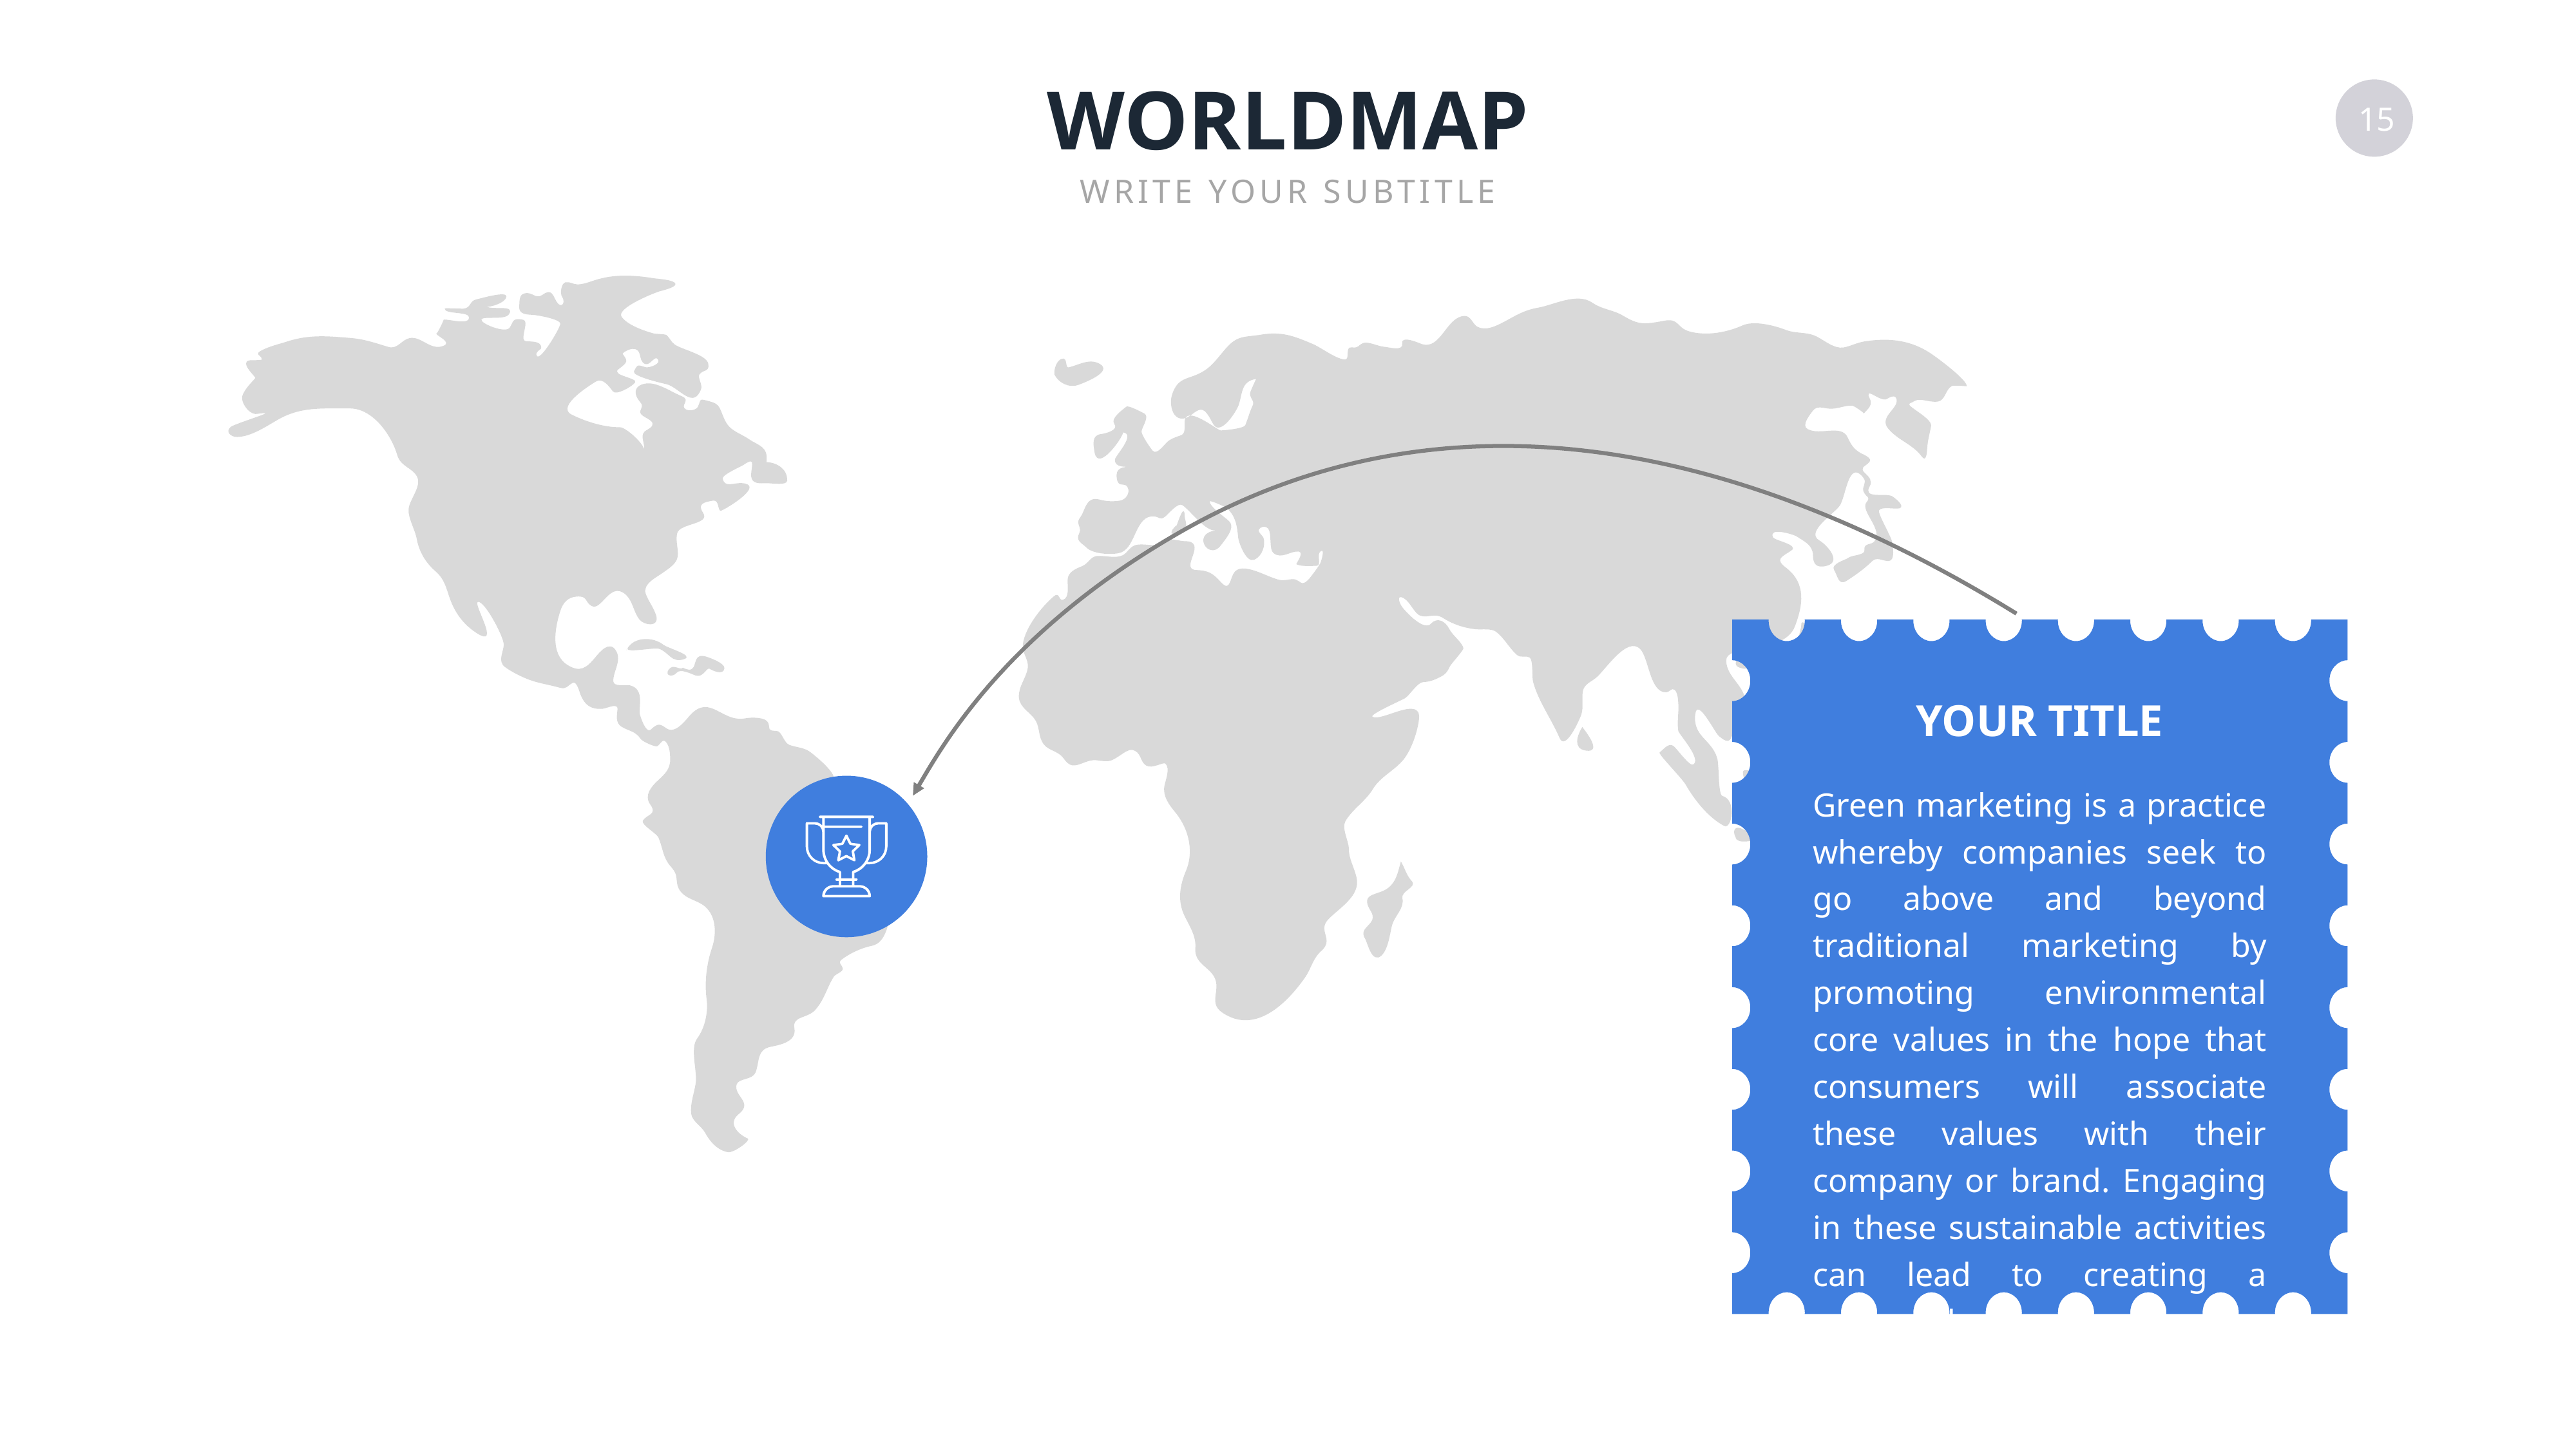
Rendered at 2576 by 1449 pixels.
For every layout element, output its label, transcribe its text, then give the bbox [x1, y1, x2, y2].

text_box [913, 446, 2017, 796]
text_box [1650, 662, 1744, 827]
text_box [1054, 358, 1103, 386]
text_box [1742, 770, 1748, 777]
text_box [1735, 661, 1746, 669]
text_box WORLDMAP [1037, 64, 1539, 171]
text_box YOUR TITLE [1906, 688, 2173, 750]
text_box [1141, 713, 1420, 1021]
text_box [1577, 726, 1594, 751]
text_box [765, 775, 928, 938]
text_box WRITE YOUR SUBTITLE [1070, 166, 1505, 215]
text_box [1536, 685, 1587, 742]
text_box Green marketing is a practice whereby companies seek to go above and beyond traditional marketing by promoting environmental core values in the hope that consumers will associate these values with their company or brand. Engaging in these sustainable activities can lead to creating a new product. [1803, 771, 2276, 1345]
text_box [1022, 544, 1158, 649]
text_box [228, 276, 888, 1153]
text_box [805, 815, 888, 898]
text_box [1078, 298, 1967, 554]
text_box [1734, 828, 1750, 842]
text_box [1732, 619, 2348, 1314]
